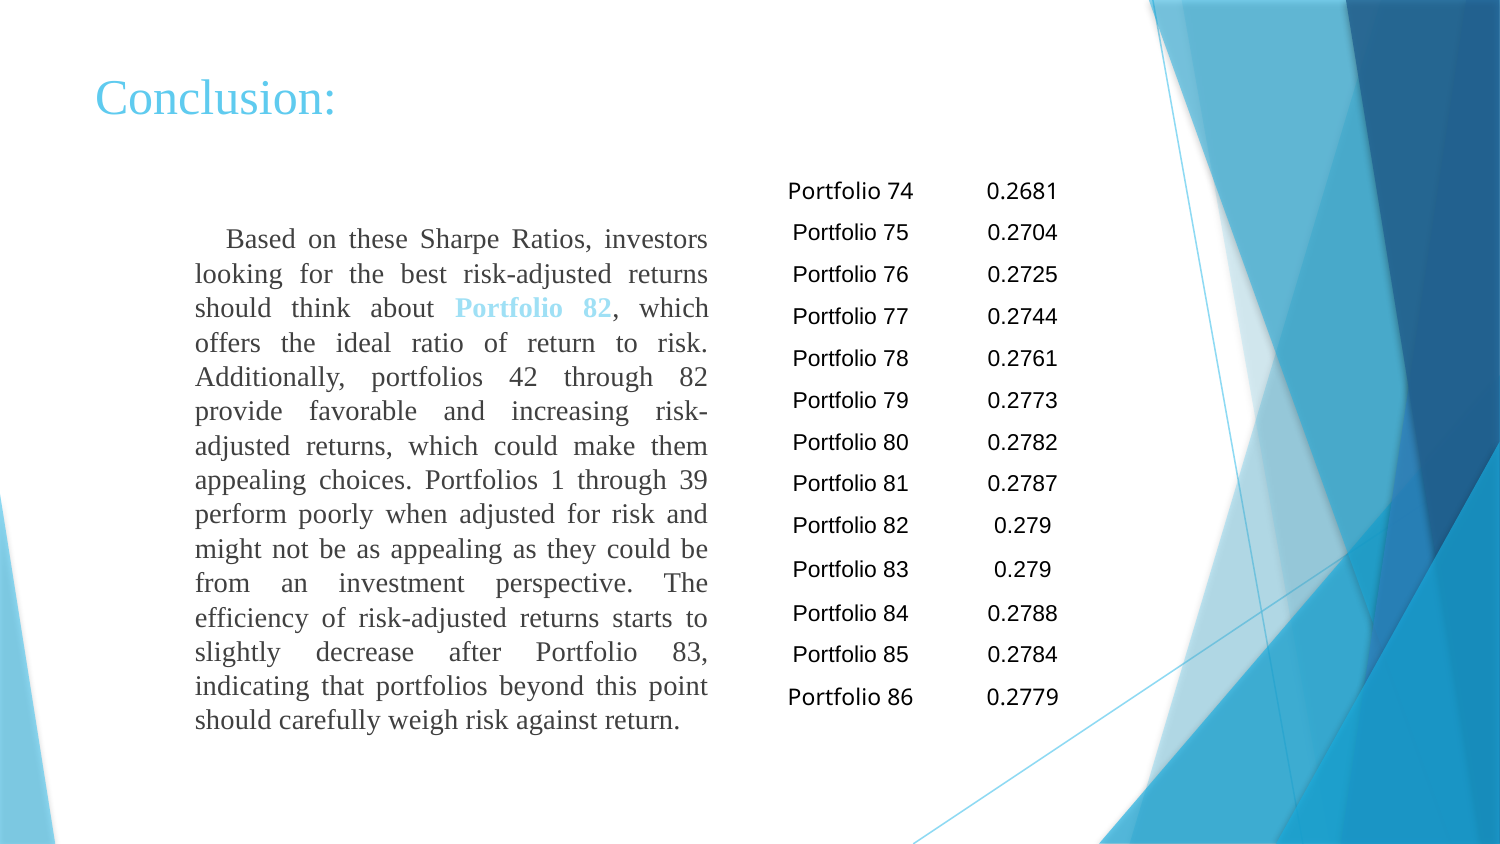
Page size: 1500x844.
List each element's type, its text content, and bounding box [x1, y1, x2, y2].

table_cell 0.2704 [952, 211, 1094, 253]
table_cell Portfolio 81 [750, 462, 952, 504]
table_cell 0.2779 [952, 675, 1094, 717]
table_cell 0.2784 [952, 633, 1094, 675]
subtitle Based on these Sharpe Ratios, investors looking for the best risk-adjusted returns should think about Portfolio 82, which offers the ideal ratio of return to risk. Additionally, portfolios 42 through 82 provide favorable and increasing risk-adjusted returns, which could make them appealing choices. Portfolios 1 through 39 perform poorly when adjusted for risk and might not be as appealing as they could be from an investment perspective. The efficiency of risk-adjusted returns starts to slightly decrease after Portfolio 83, indicating that portfolios beyond this point should carefully weigh risk against return. [138, 205, 725, 754]
table_cell Portfolio 84 [750, 591, 952, 633]
table_cell 0.2787 [952, 462, 1094, 504]
table_cell Portfolio 76 [750, 253, 952, 295]
table_cell 0.2782 [952, 420, 1094, 462]
table_header 0.2681 [952, 169, 1094, 211]
table_cell 0.2725 [952, 253, 1094, 295]
table_cell 0.2773 [952, 378, 1094, 420]
table_cell 0.279 [952, 546, 1094, 591]
table_cell Portfolio 83 [750, 546, 952, 591]
table_cell Portfolio 78 [750, 337, 952, 378]
table_cell Portfolio 77 [750, 295, 952, 337]
table_cell Portfolio 79 [750, 378, 952, 420]
table_cell Portfolio 86 [750, 675, 952, 717]
table_cell 0.2761 [952, 337, 1094, 378]
table_cell 0.2788 [952, 591, 1094, 633]
table_header Portfolio 74 [750, 169, 952, 211]
table_cell Portfolio 80 [750, 420, 952, 462]
table_cell Portfolio 82 [750, 504, 952, 546]
table_cell 0.2744 [952, 295, 1094, 337]
table_cell 0.279 [952, 504, 1094, 546]
table_cell Portfolio 85 [750, 633, 952, 675]
table_cell Portfolio 75 [750, 211, 952, 253]
title Conclusion: [80, 64, 781, 184]
